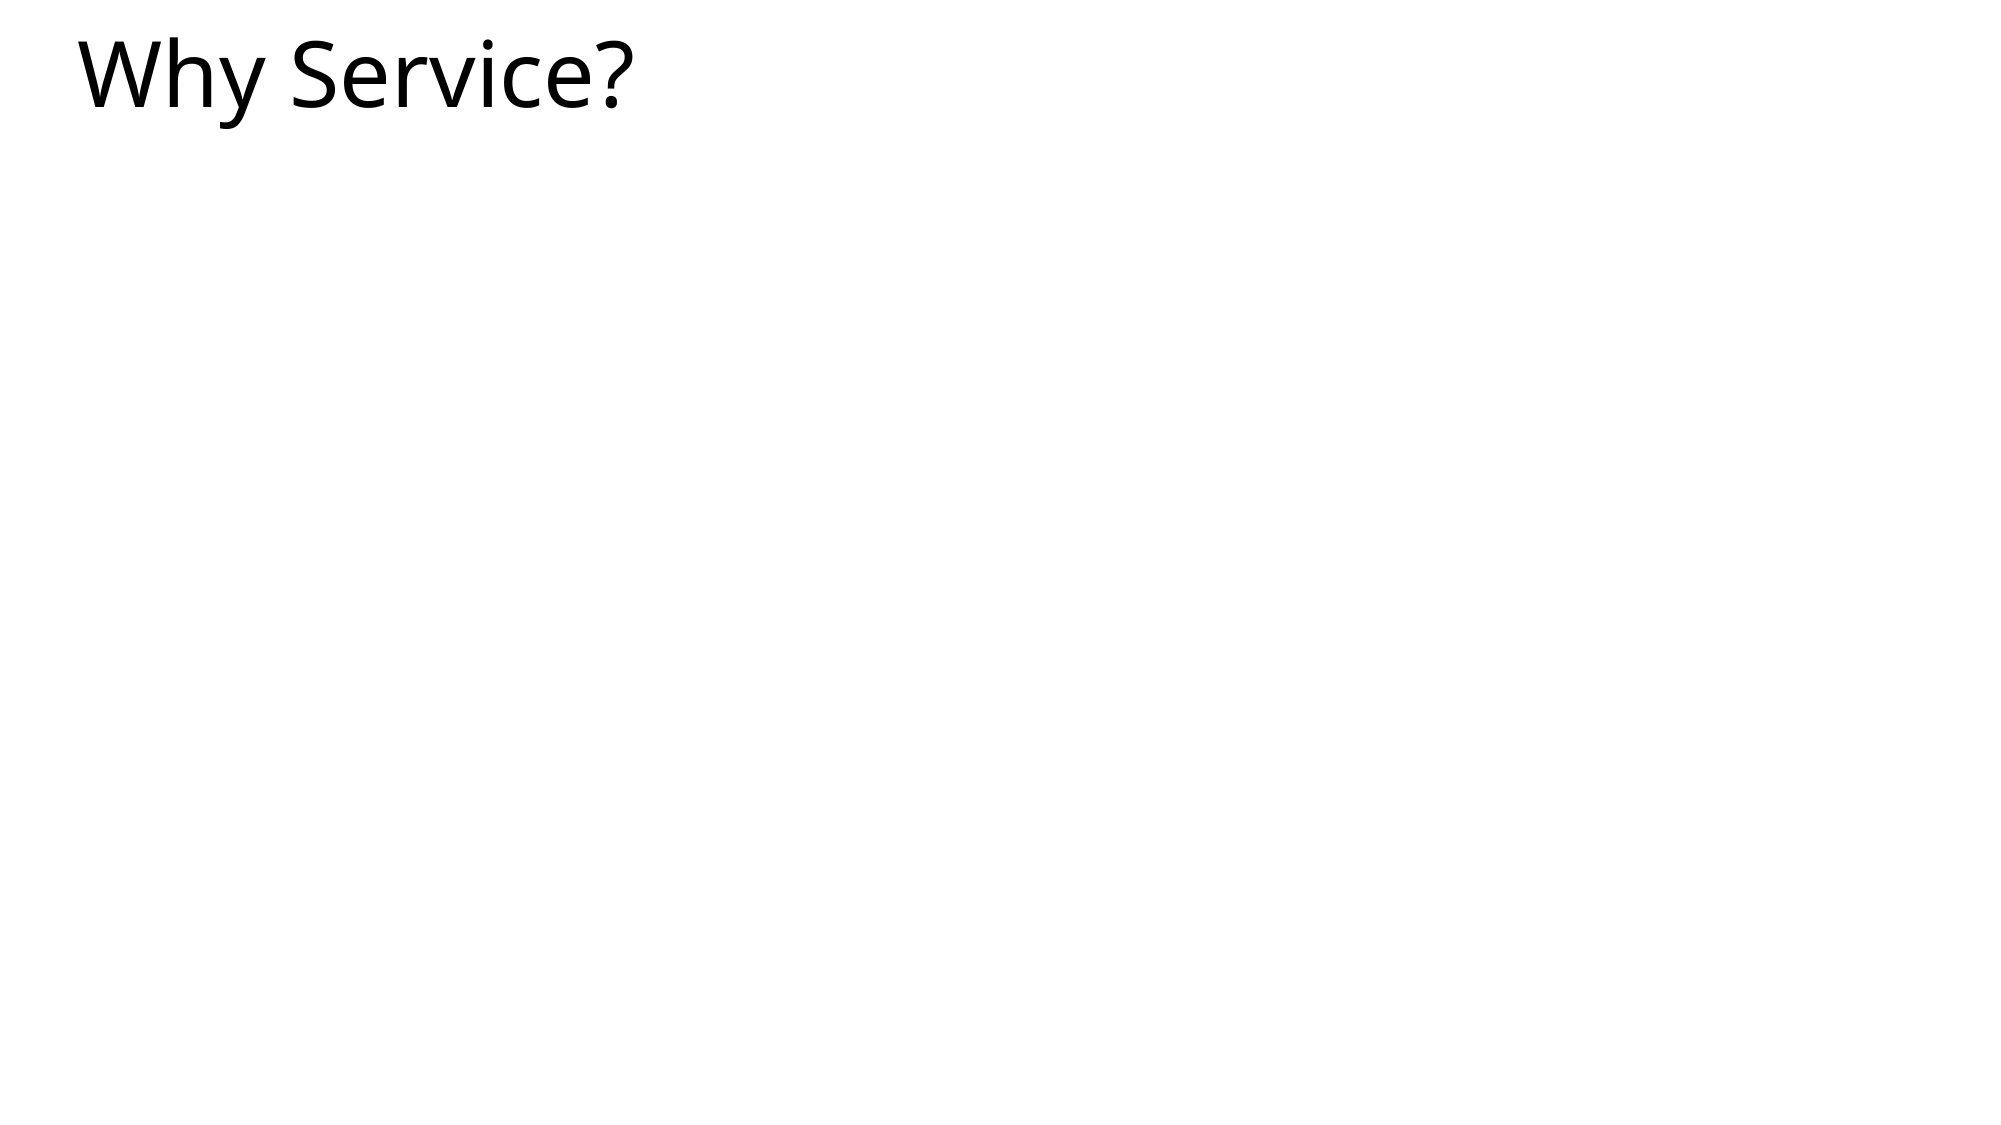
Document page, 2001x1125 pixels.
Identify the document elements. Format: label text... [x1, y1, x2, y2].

title Why Service? [62, 29, 1953, 205]
